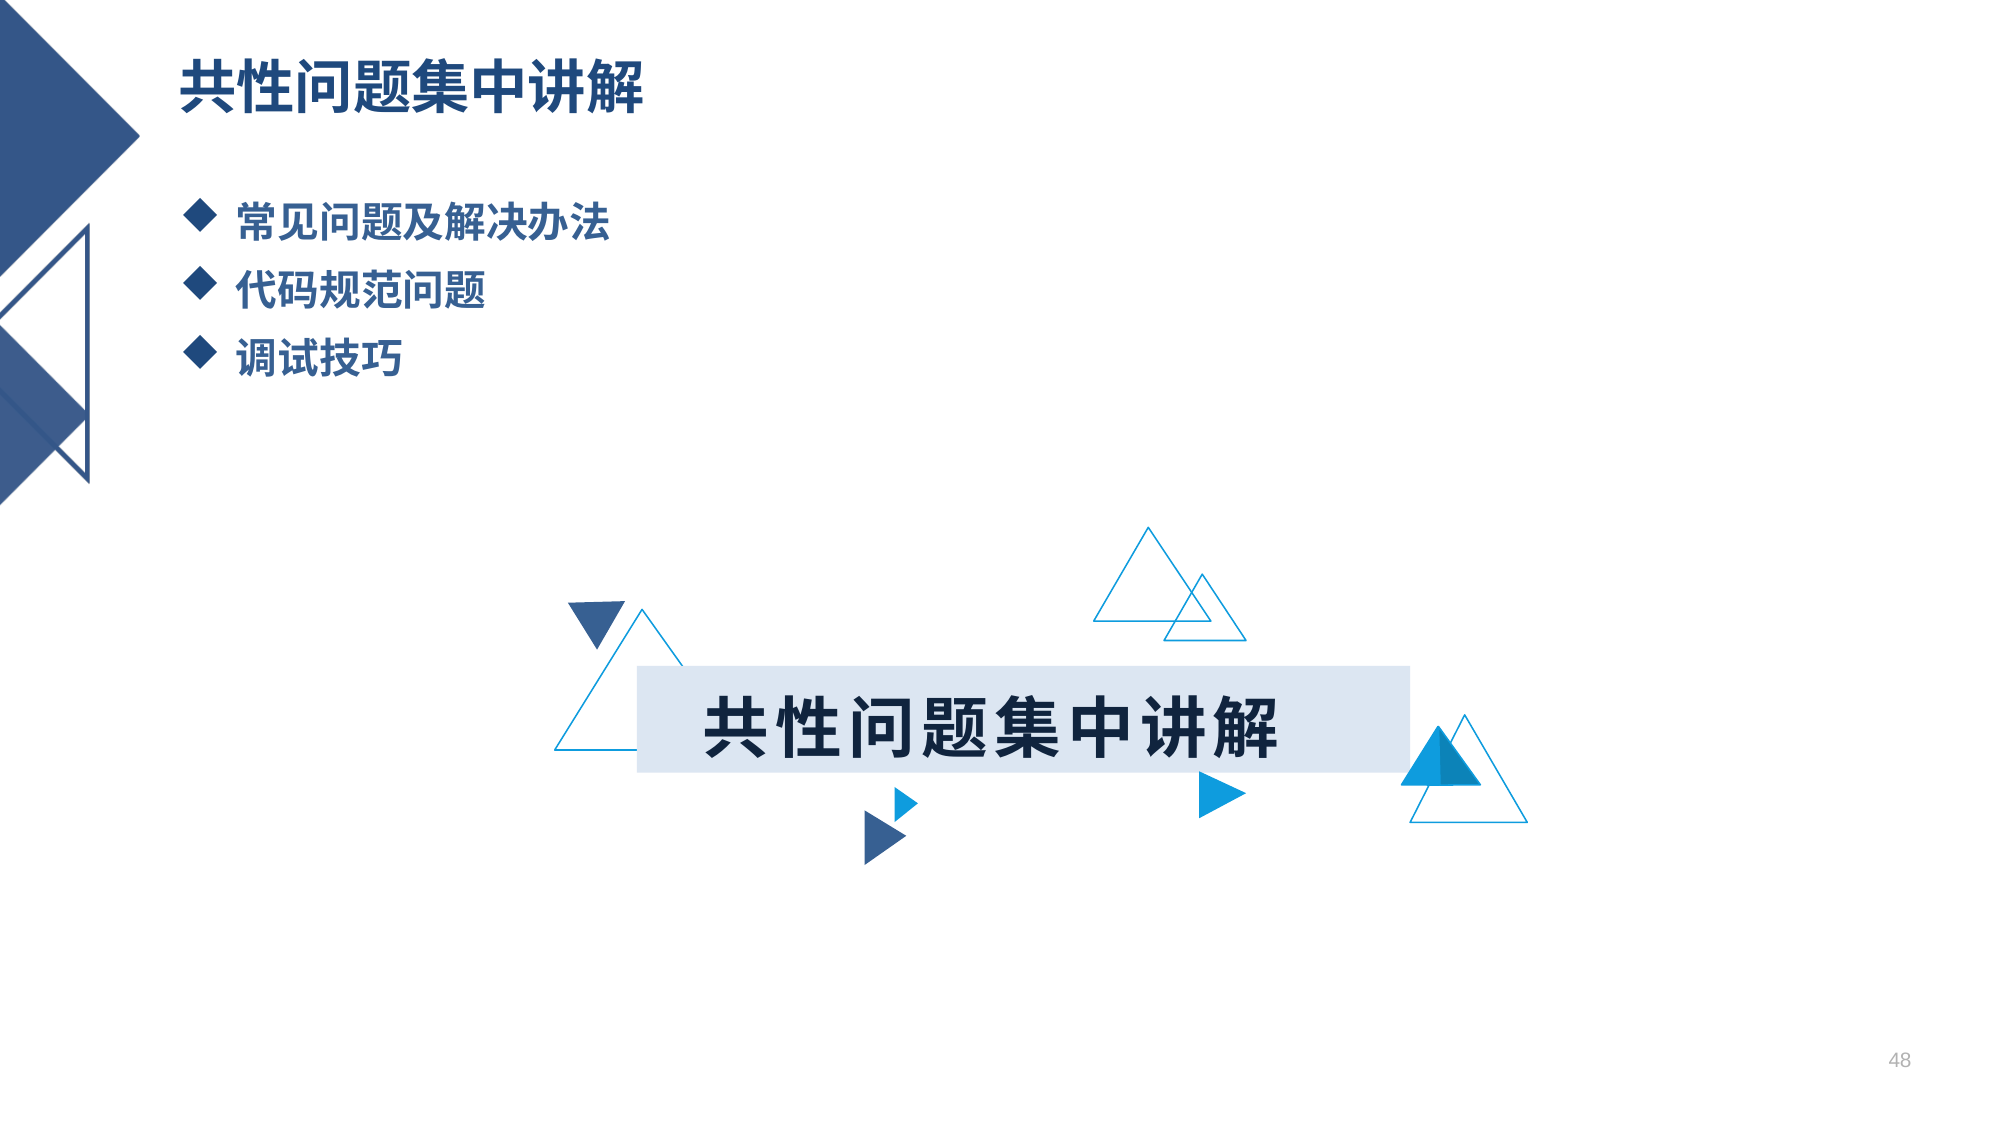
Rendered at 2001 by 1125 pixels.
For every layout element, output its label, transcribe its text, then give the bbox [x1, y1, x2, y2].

picture [0, 0, 140, 595]
slide_number 48 [1851, 1029, 1949, 1090]
title 共性问题集中讲解 [165, 35, 1914, 136]
list 常见问题及解决办法 代码规范问题 调试技巧 [166, 178, 1915, 1032]
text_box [554, 527, 1528, 866]
